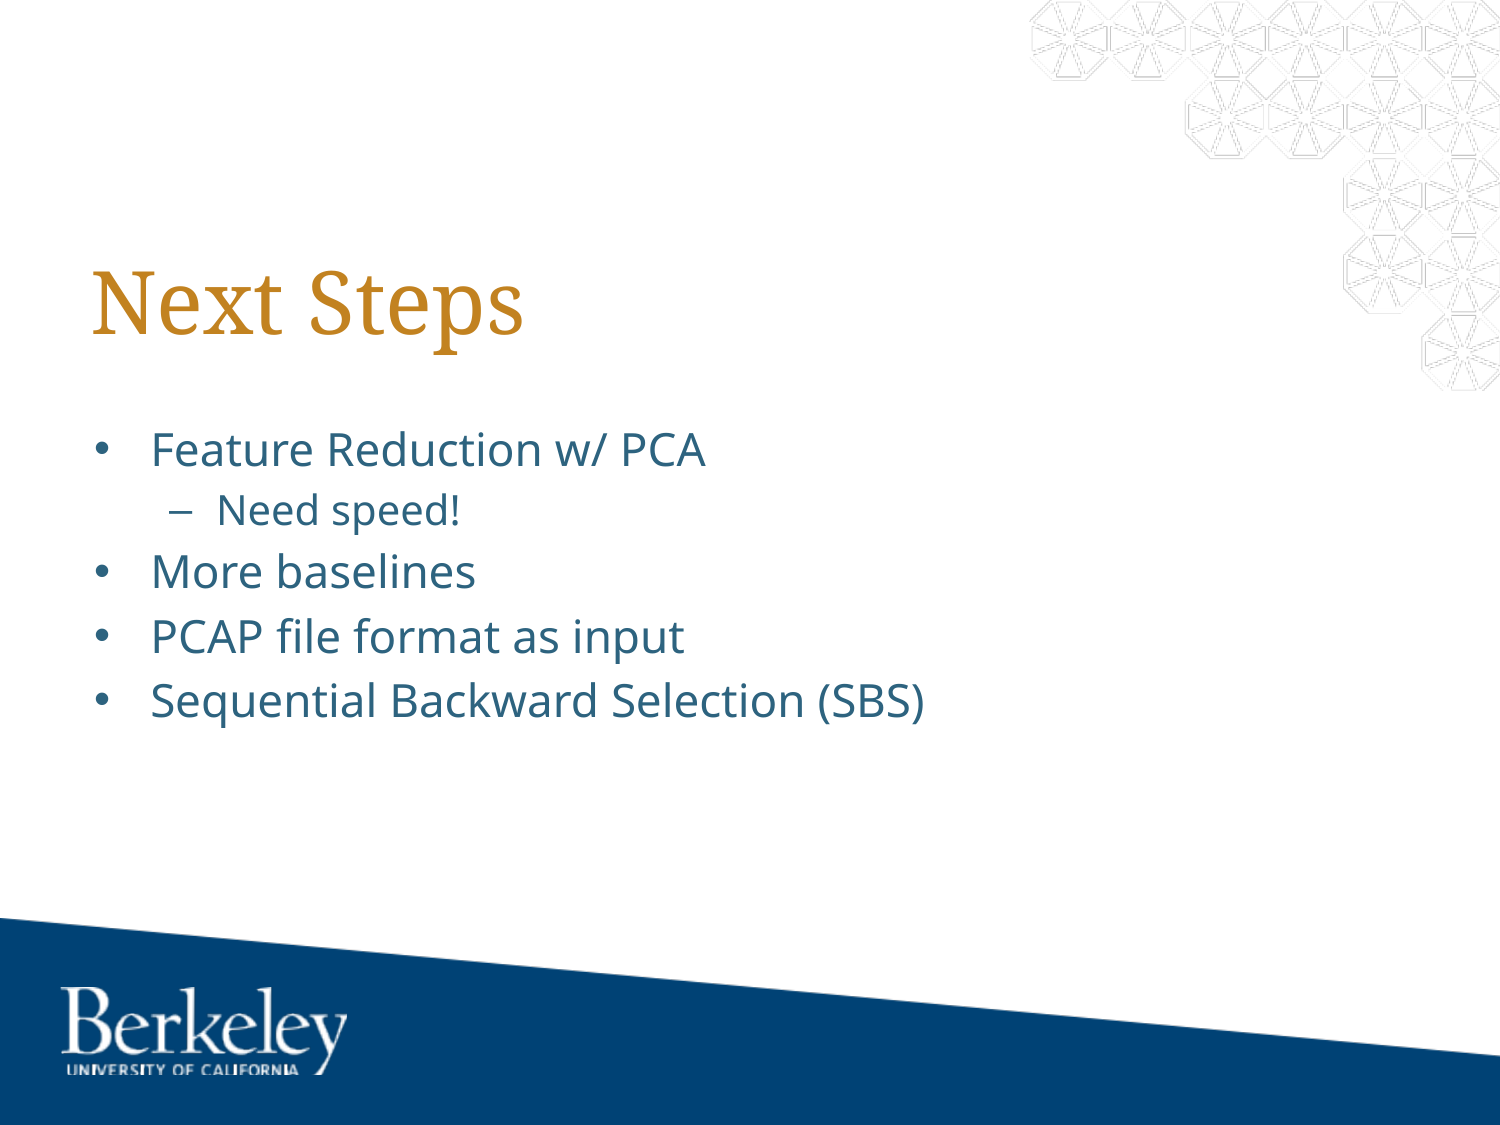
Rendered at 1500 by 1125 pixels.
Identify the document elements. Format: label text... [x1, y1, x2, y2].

title Next Steps [75, 205, 1349, 394]
list Feature Reduction w/ PCA Need speed! More baselines PCAP file format as input Sequential Backward Selection (SBS) [79, 413, 1349, 752]
